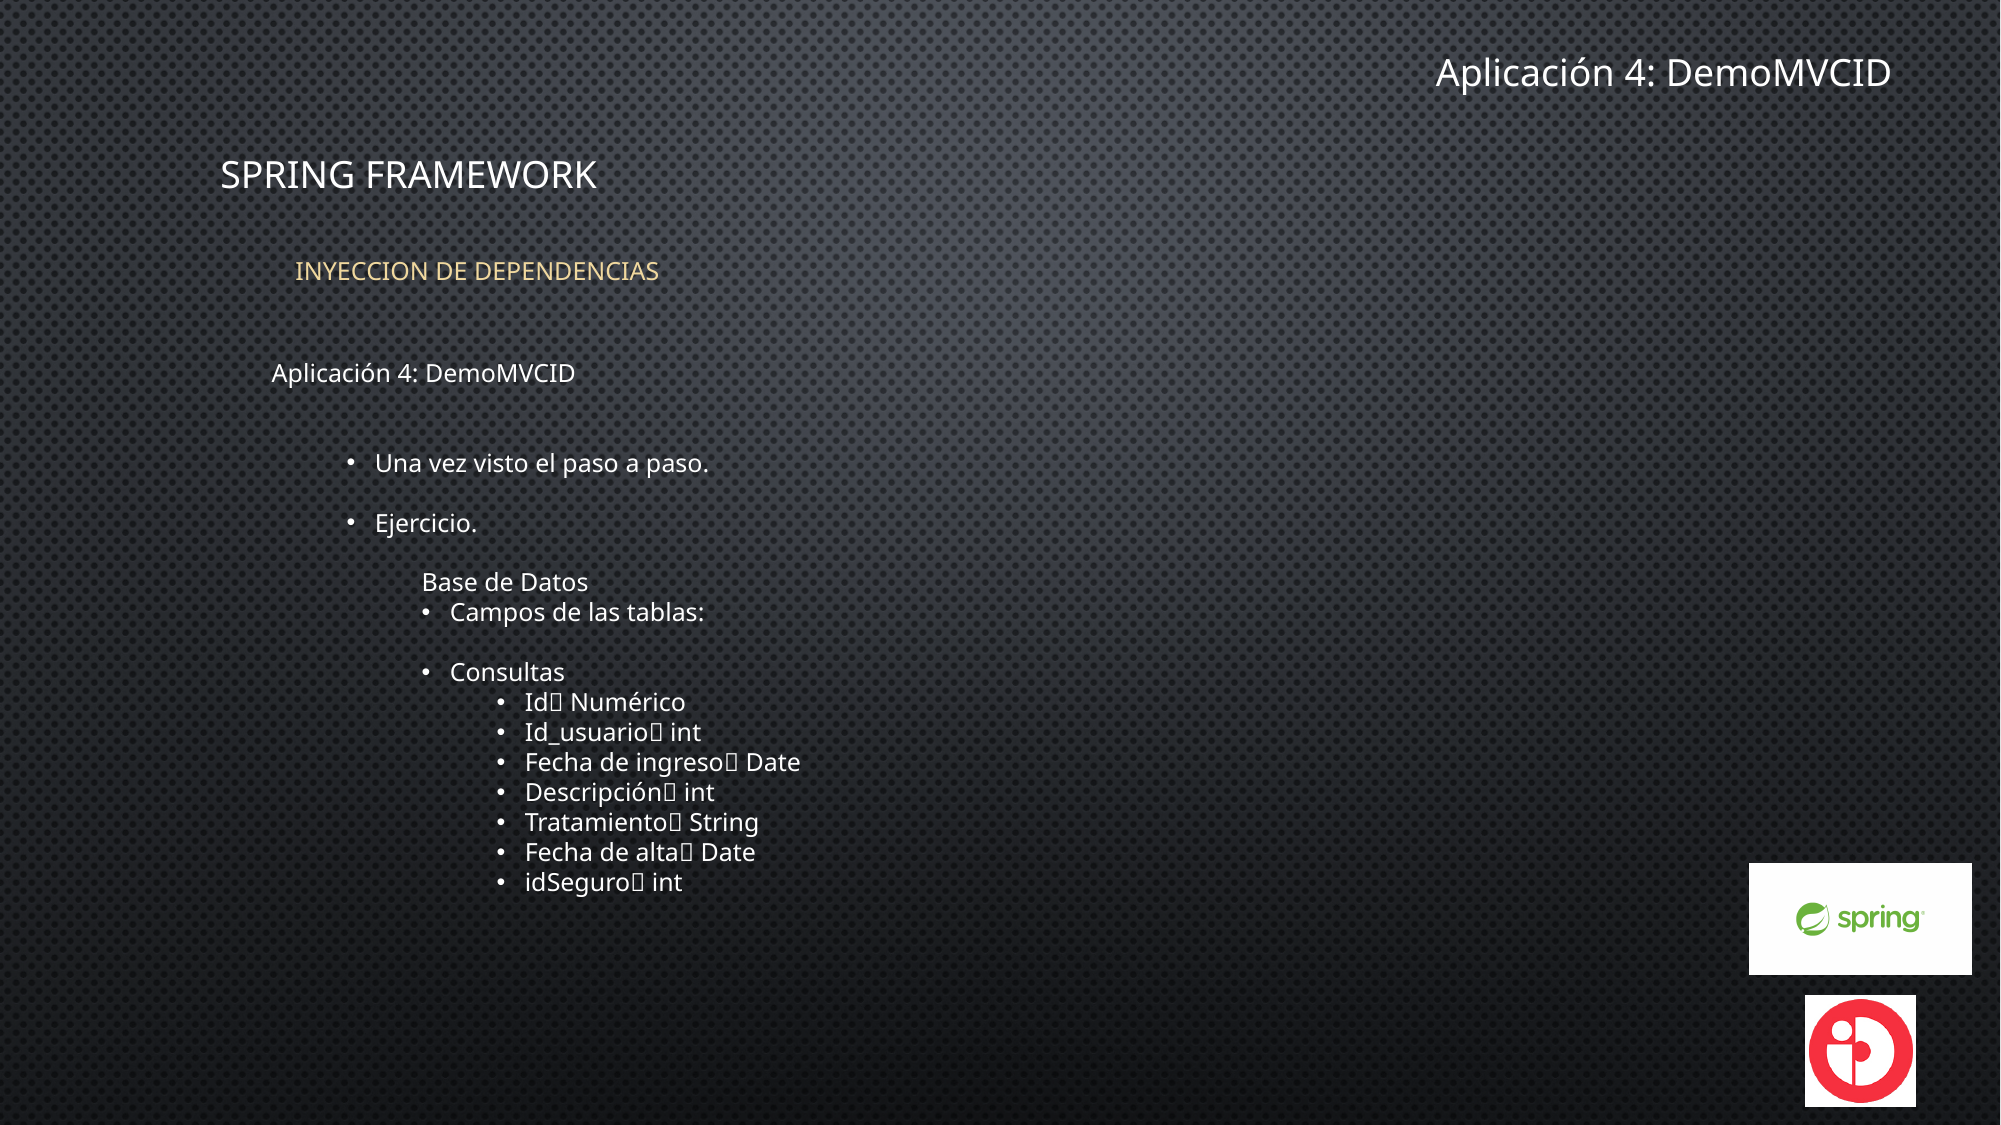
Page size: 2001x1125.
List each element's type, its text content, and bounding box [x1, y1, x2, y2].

picture [1804, 995, 1917, 1107]
text_box SPRING FRAMEWORK INYECCION DE DEPENDENCIAS [205, 143, 1696, 473]
text_box Aplicación 4: DemoMVCID Una vez visto el paso a paso. Ejercicio. Base de Datos Campos de las tablas: Consultas Id Numérico Id_usuario int Fecha de ingreso Date Descripción int Tratamiento String Fecha de alta Date idSeguro int [181, 320, 1672, 1125]
picture [1749, 863, 1972, 975]
text_box Aplicación 4: DemoMVCID [1345, 41, 2000, 102]
